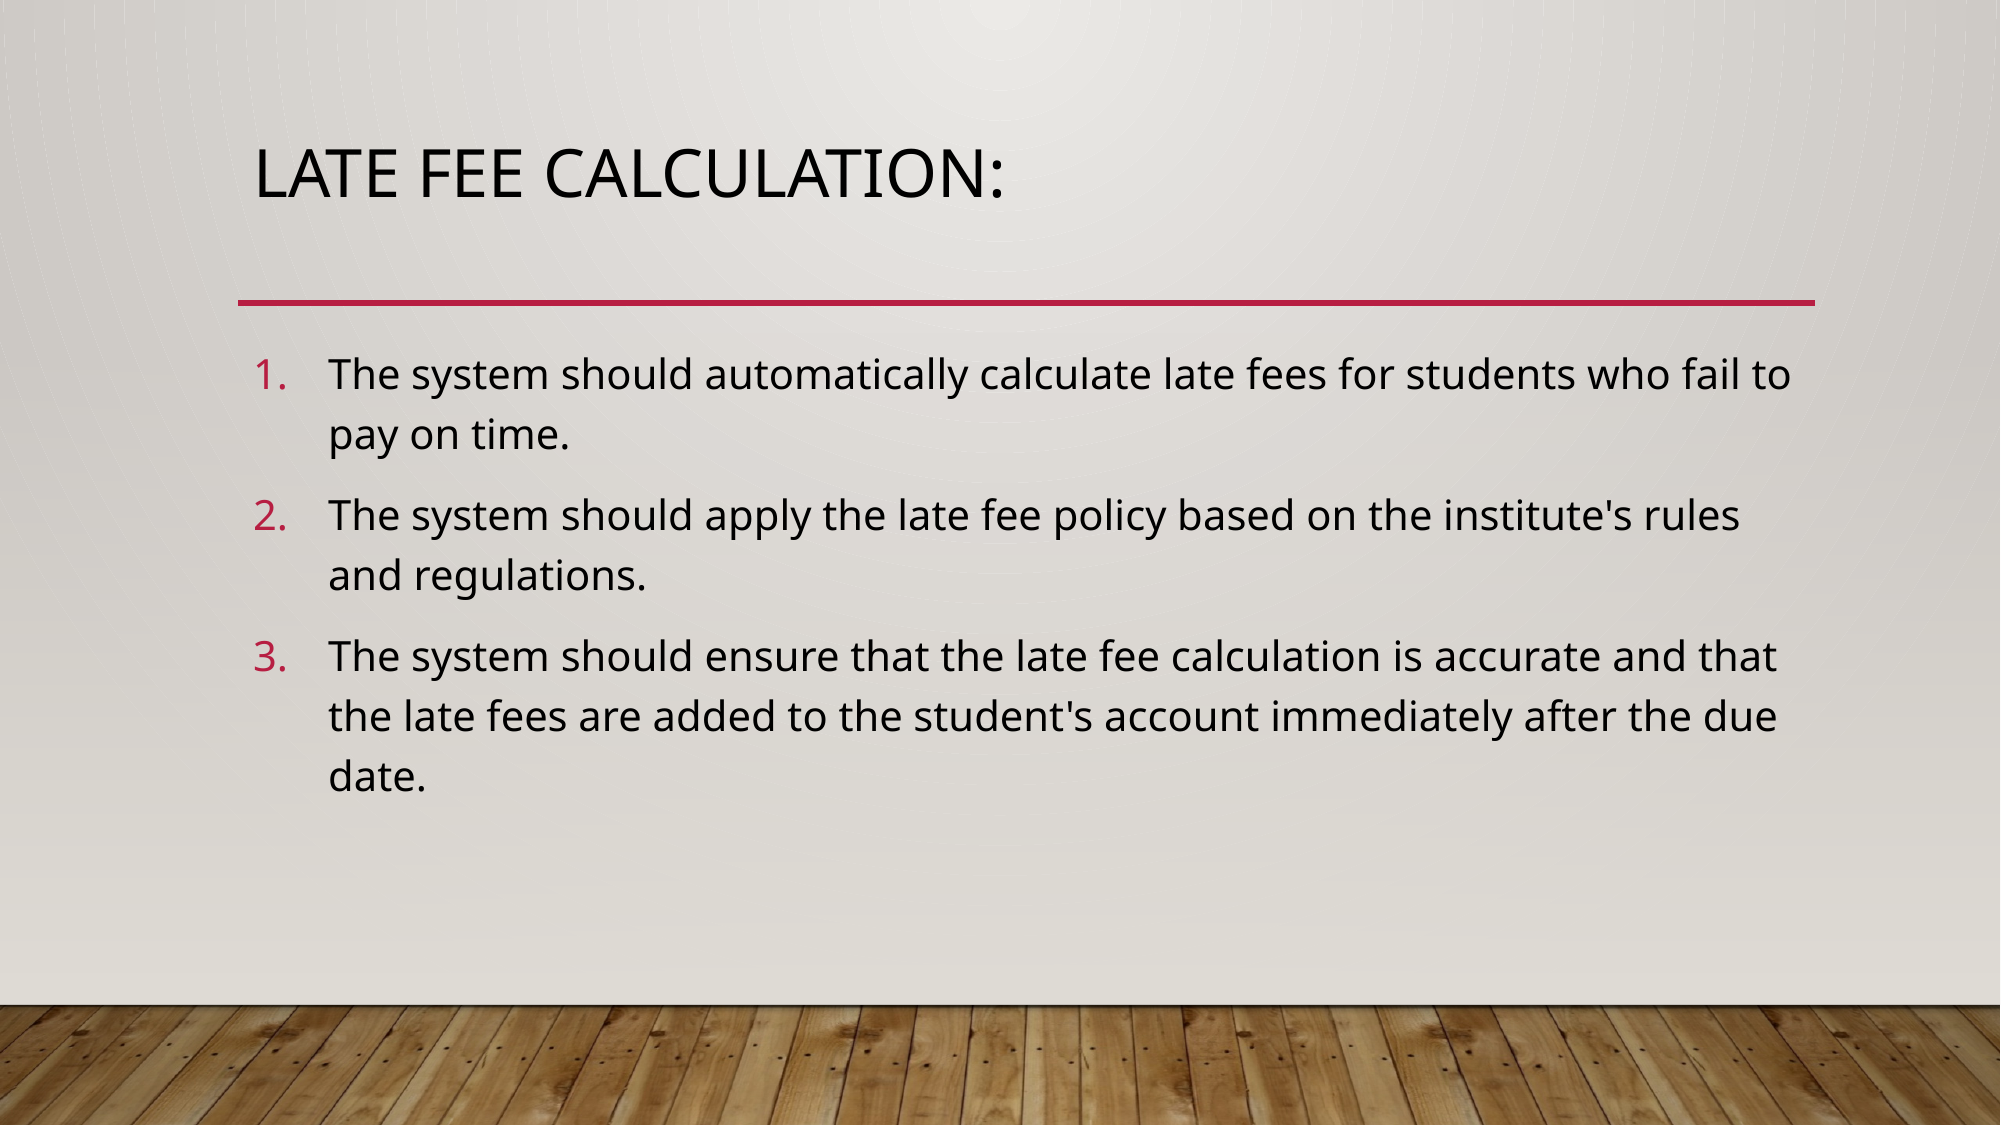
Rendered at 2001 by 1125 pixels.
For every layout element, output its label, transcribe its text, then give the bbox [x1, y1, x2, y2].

picture [0, 1005, 2000, 1125]
list The system should automatically calculate late fees for students who fail to pay on time. The system should apply the late fee policy based on the institute's rules and regulations. The system should ensure that the late fee calculation is accurate and that the late fees are added to the student's account immediately after the due date. [238, 330, 1814, 897]
title Late Fee Calculation: [238, 131, 1814, 305]
